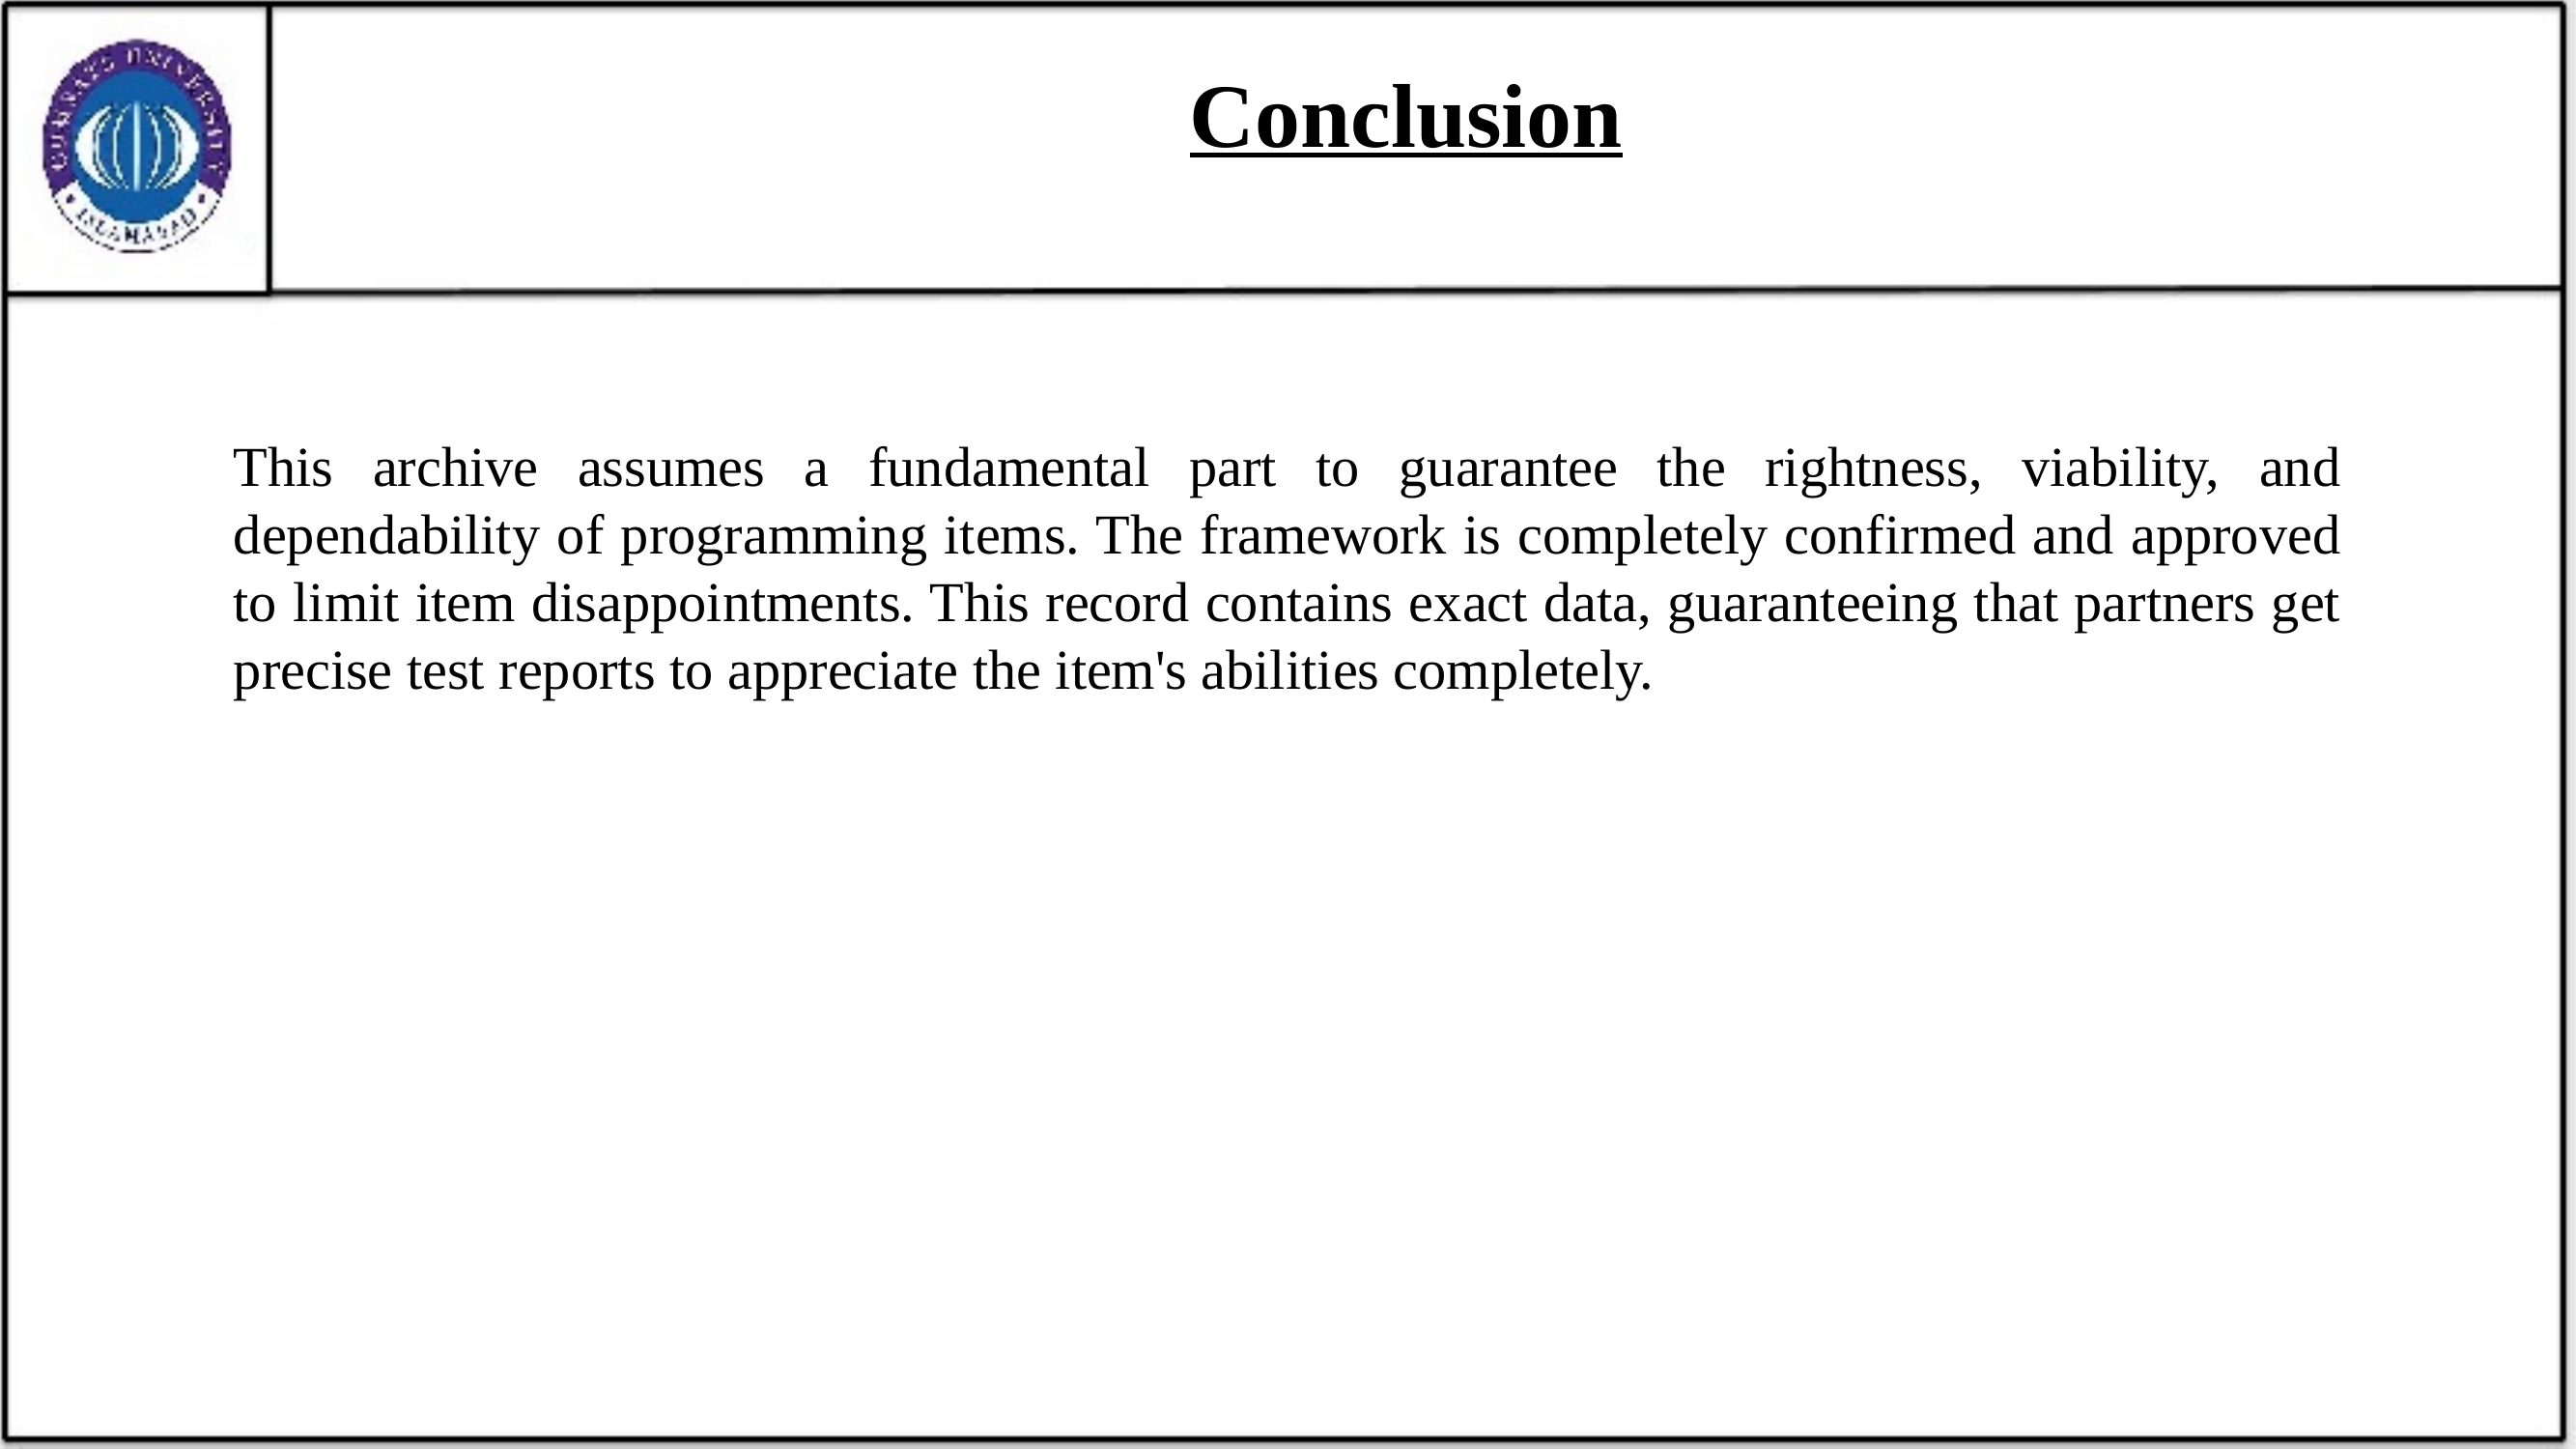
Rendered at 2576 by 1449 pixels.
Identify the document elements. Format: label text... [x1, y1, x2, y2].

title Conclusion [425, 48, 2387, 230]
text_box [116, 398, 2327, 1366]
picture [0, 0, 2576, 1449]
text_box This archive assumes a fundamental part to guarantee the rightness, viability, and dependability of programming items. The framework is completely confirmed and approved to limit item disappointments. This record contains exact data, guaranteeing that partners get precise test reports to appreciate the item's abilities completely. [219, 422, 2357, 708]
